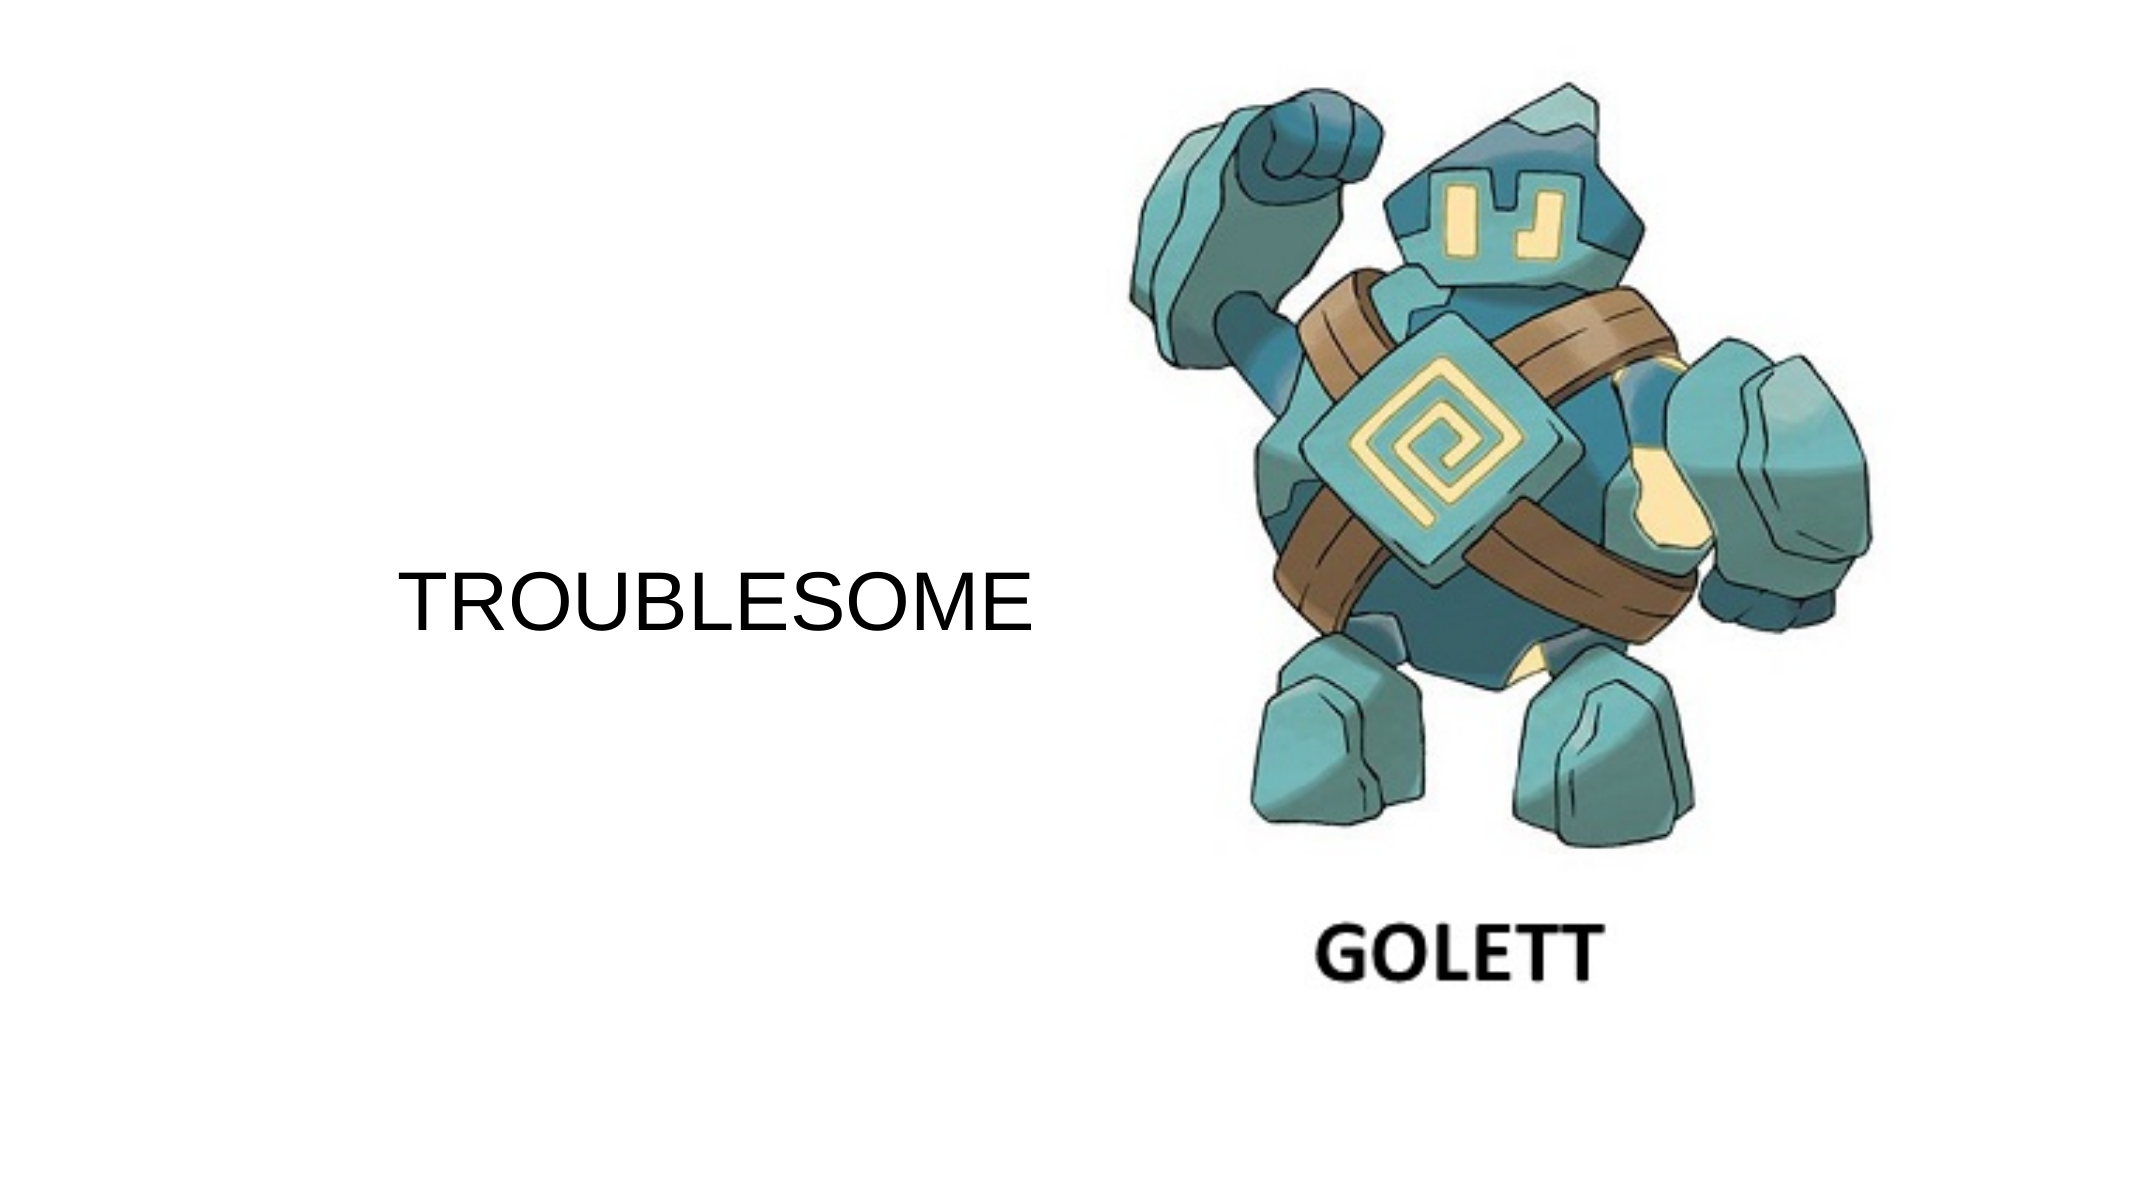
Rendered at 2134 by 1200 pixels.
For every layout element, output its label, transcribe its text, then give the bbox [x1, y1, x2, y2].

text_box TROUBLESOME [269, 539, 1050, 655]
picture [1079, 44, 1924, 1170]
